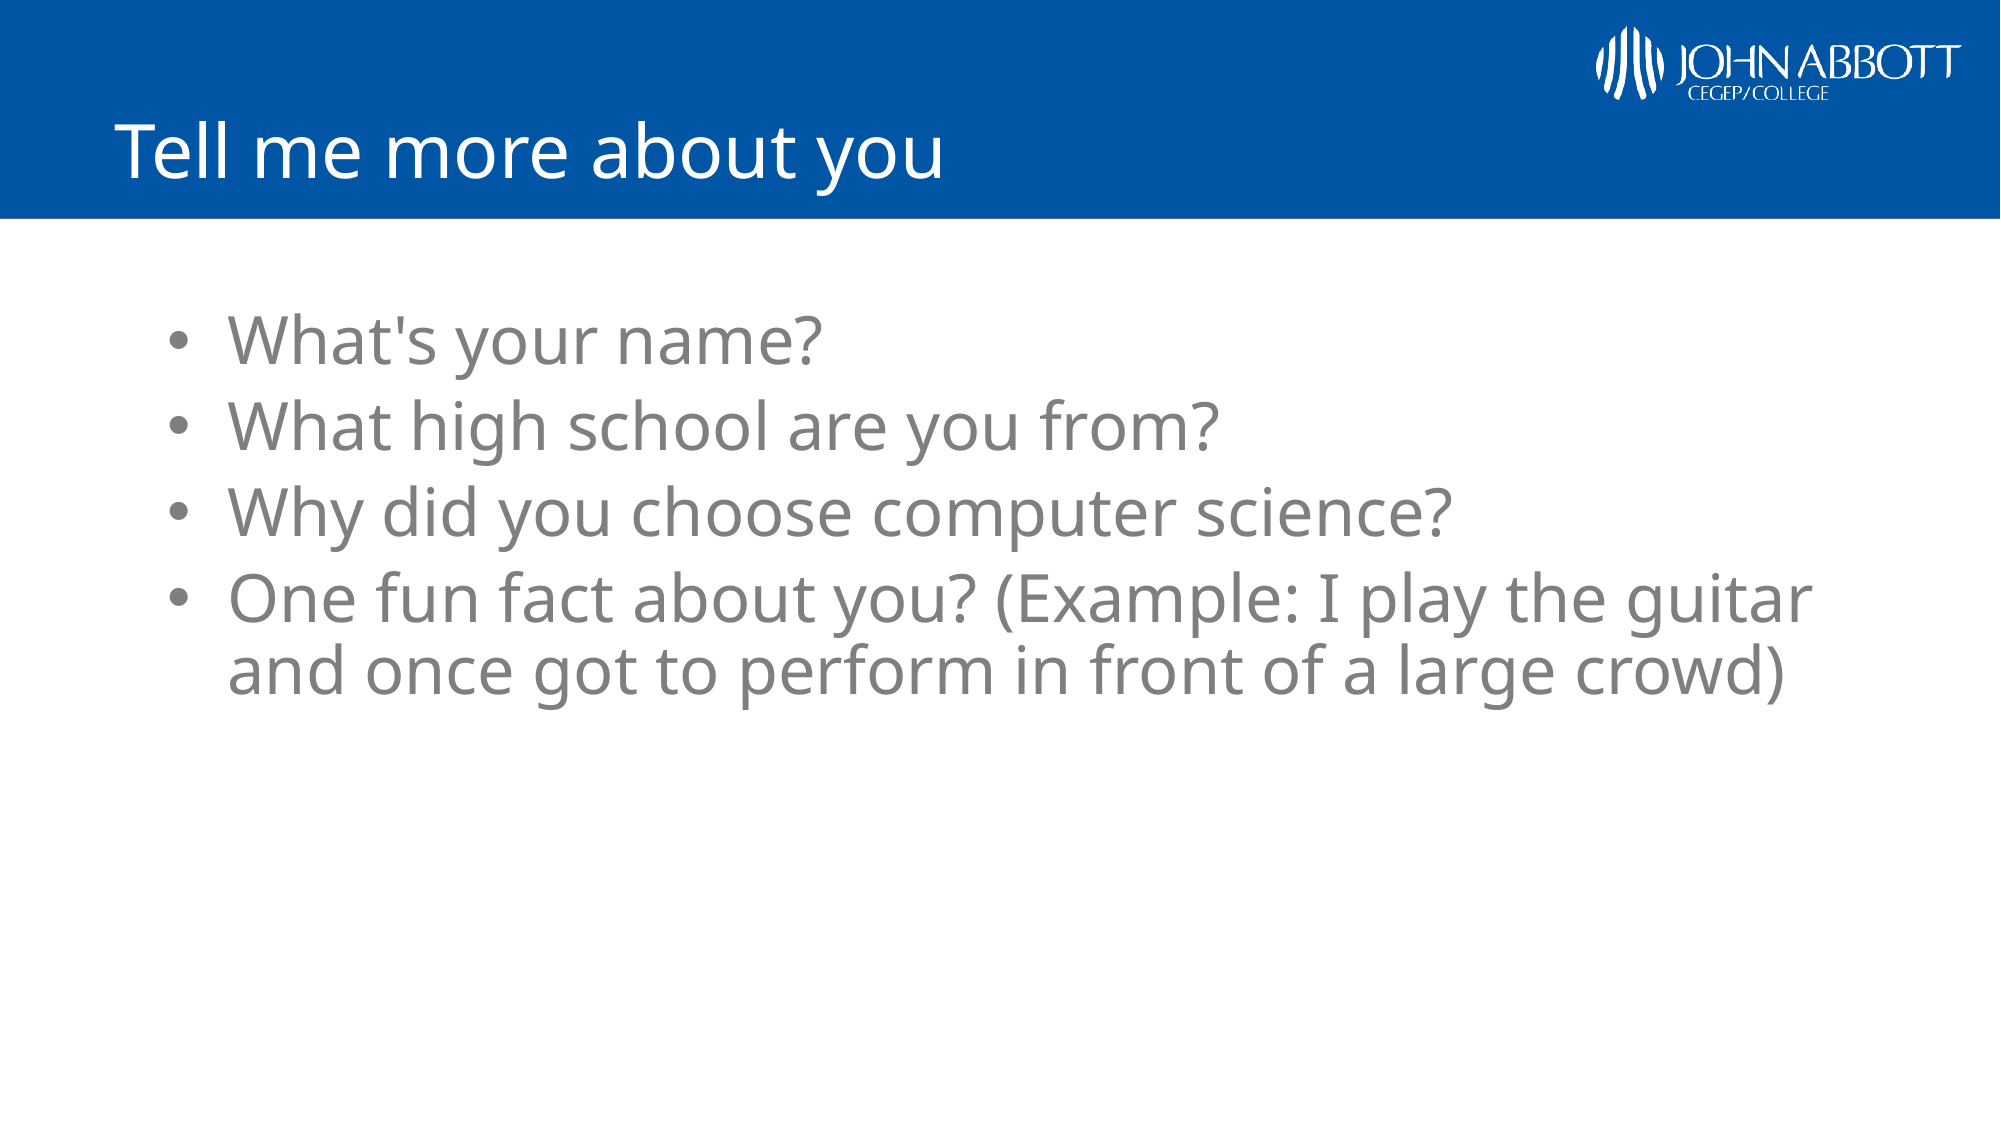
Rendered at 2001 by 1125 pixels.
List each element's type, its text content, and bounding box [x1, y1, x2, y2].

title Tell me more about you [99, 0, 1863, 202]
picture [1863, 26, 1962, 100]
list What's your name? What high school are you from? Why did you choose computer science? One fun fact about you? (Example: I play the guitar and once got to perform in front of a large crowd) [137, 299, 1953, 1014]
